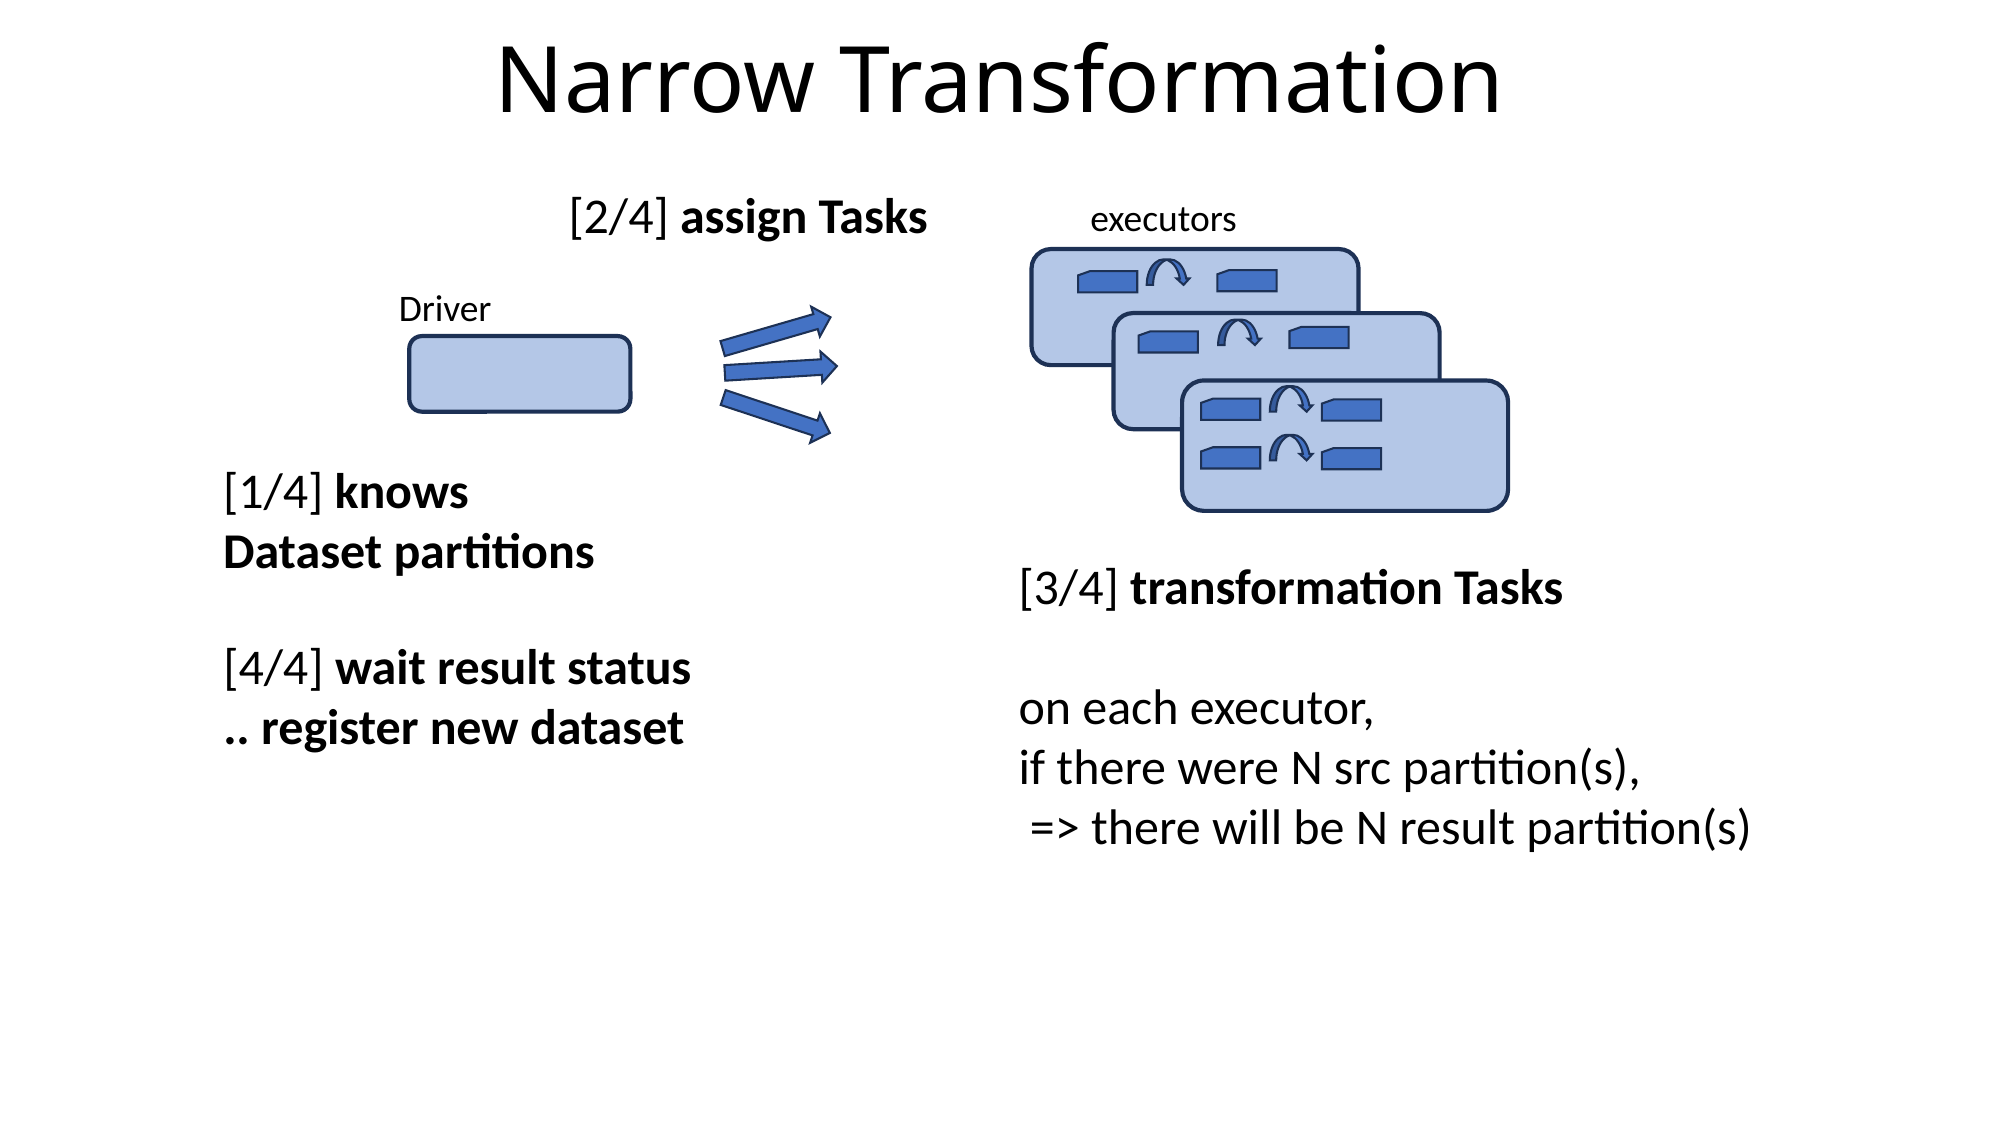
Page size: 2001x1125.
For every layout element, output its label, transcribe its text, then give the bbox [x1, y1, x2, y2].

text_box [3/4] transformation Tasks on each executor, if there were N src partition(s), => there will be N result partition(s) [1003, 547, 1768, 863]
text_box [2/4] assign Tasks [553, 175, 943, 251]
text_box [1/4] knows Dataset partitions [208, 451, 611, 586]
text_box Driver [384, 276, 507, 337]
text_box [1217, 318, 1264, 347]
text_box [1077, 270, 1139, 294]
text_box [1137, 330, 1199, 354]
text_box [1320, 447, 1383, 471]
text_box [1320, 398, 1383, 422]
title Narrow Transformation [137, 15, 1863, 151]
text_box [1145, 258, 1192, 287]
text_box [1200, 397, 1262, 421]
text_box [1288, 325, 1350, 350]
text_box [719, 304, 832, 358]
text_box [1030, 248, 1360, 367]
text_box [1181, 379, 1510, 512]
text_box [1216, 269, 1278, 293]
text_box [1200, 446, 1262, 470]
text_box executors [1075, 186, 1253, 247]
text_box [1112, 312, 1441, 431]
text_box [1268, 385, 1315, 414]
text_box [723, 349, 839, 386]
text_box [408, 335, 632, 413]
text_box [1268, 433, 1315, 462]
text_box [4/4] wait result status .. register new dataset [208, 626, 707, 762]
text_box [719, 388, 832, 445]
